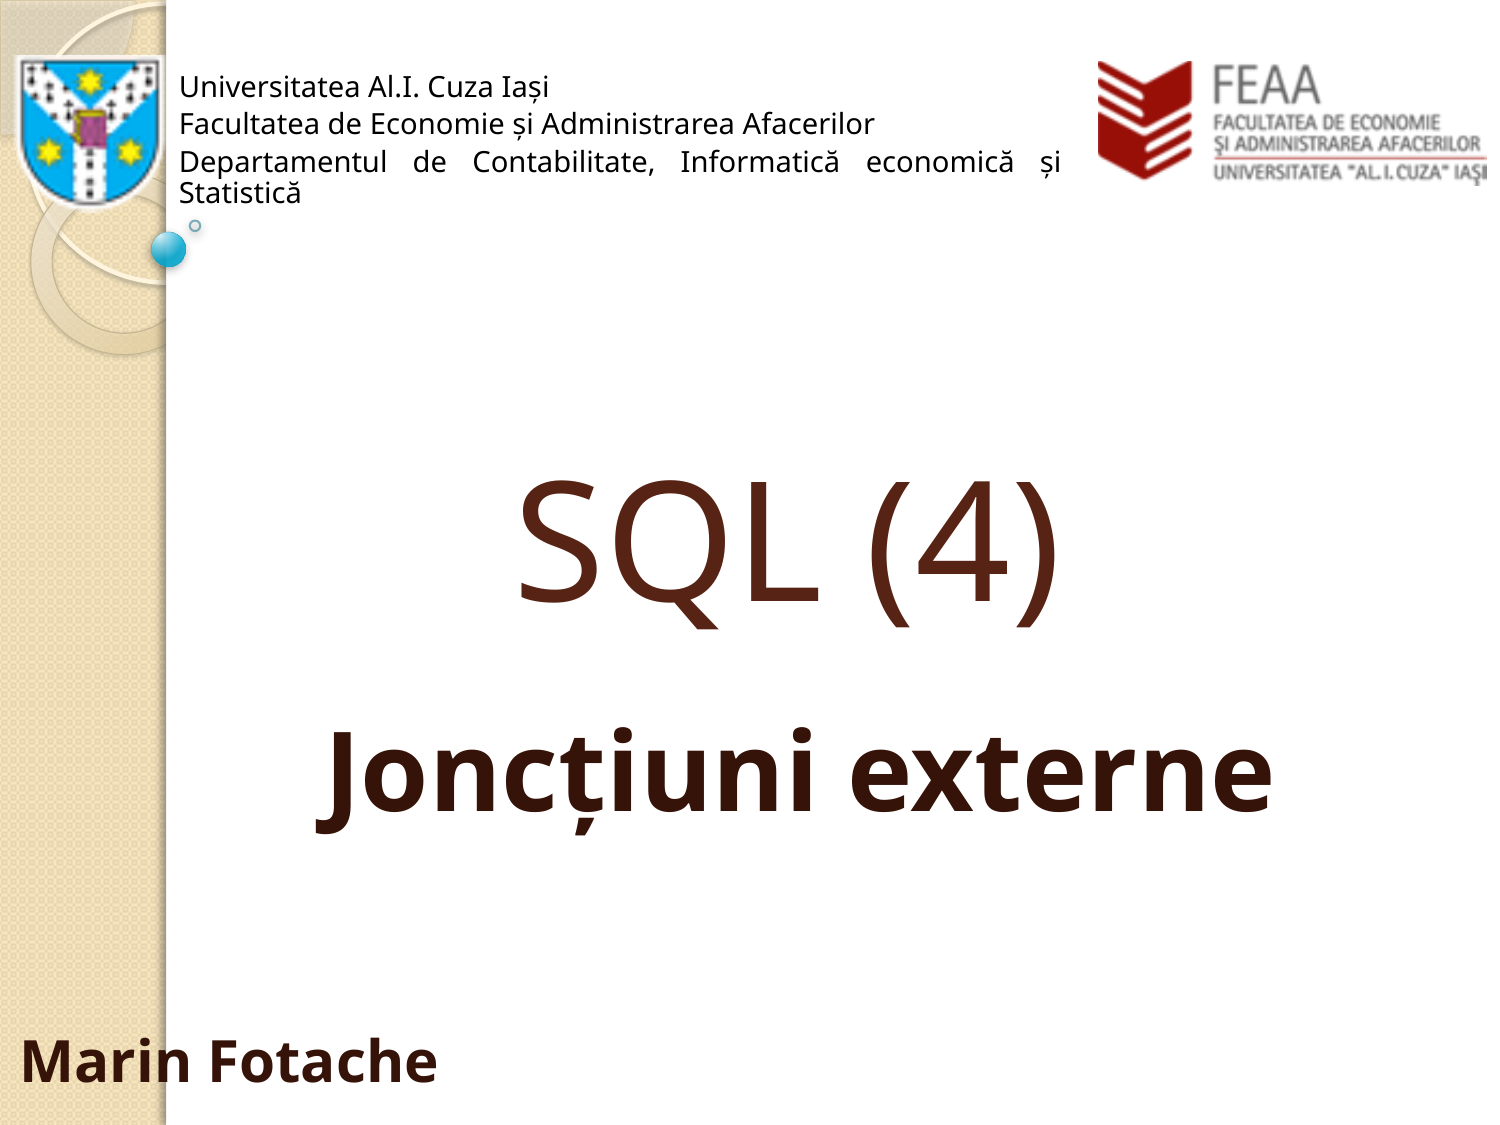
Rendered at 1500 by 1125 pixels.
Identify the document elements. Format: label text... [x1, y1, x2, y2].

picture [12, 55, 170, 213]
picture [1098, 61, 1487, 186]
text_box Universitatea Al.I. Cuza Iași Facultatea de Economie și Administrarea Afacerilor Departamentul de Contabilitate, Informatică economică și Statistică [174, 65, 1078, 218]
text_box Marin Fotache [0, 987, 491, 1125]
title SQL (4) [187, 304, 1388, 643]
subtitle Joncţiuni externe [187, 687, 1413, 1050]
